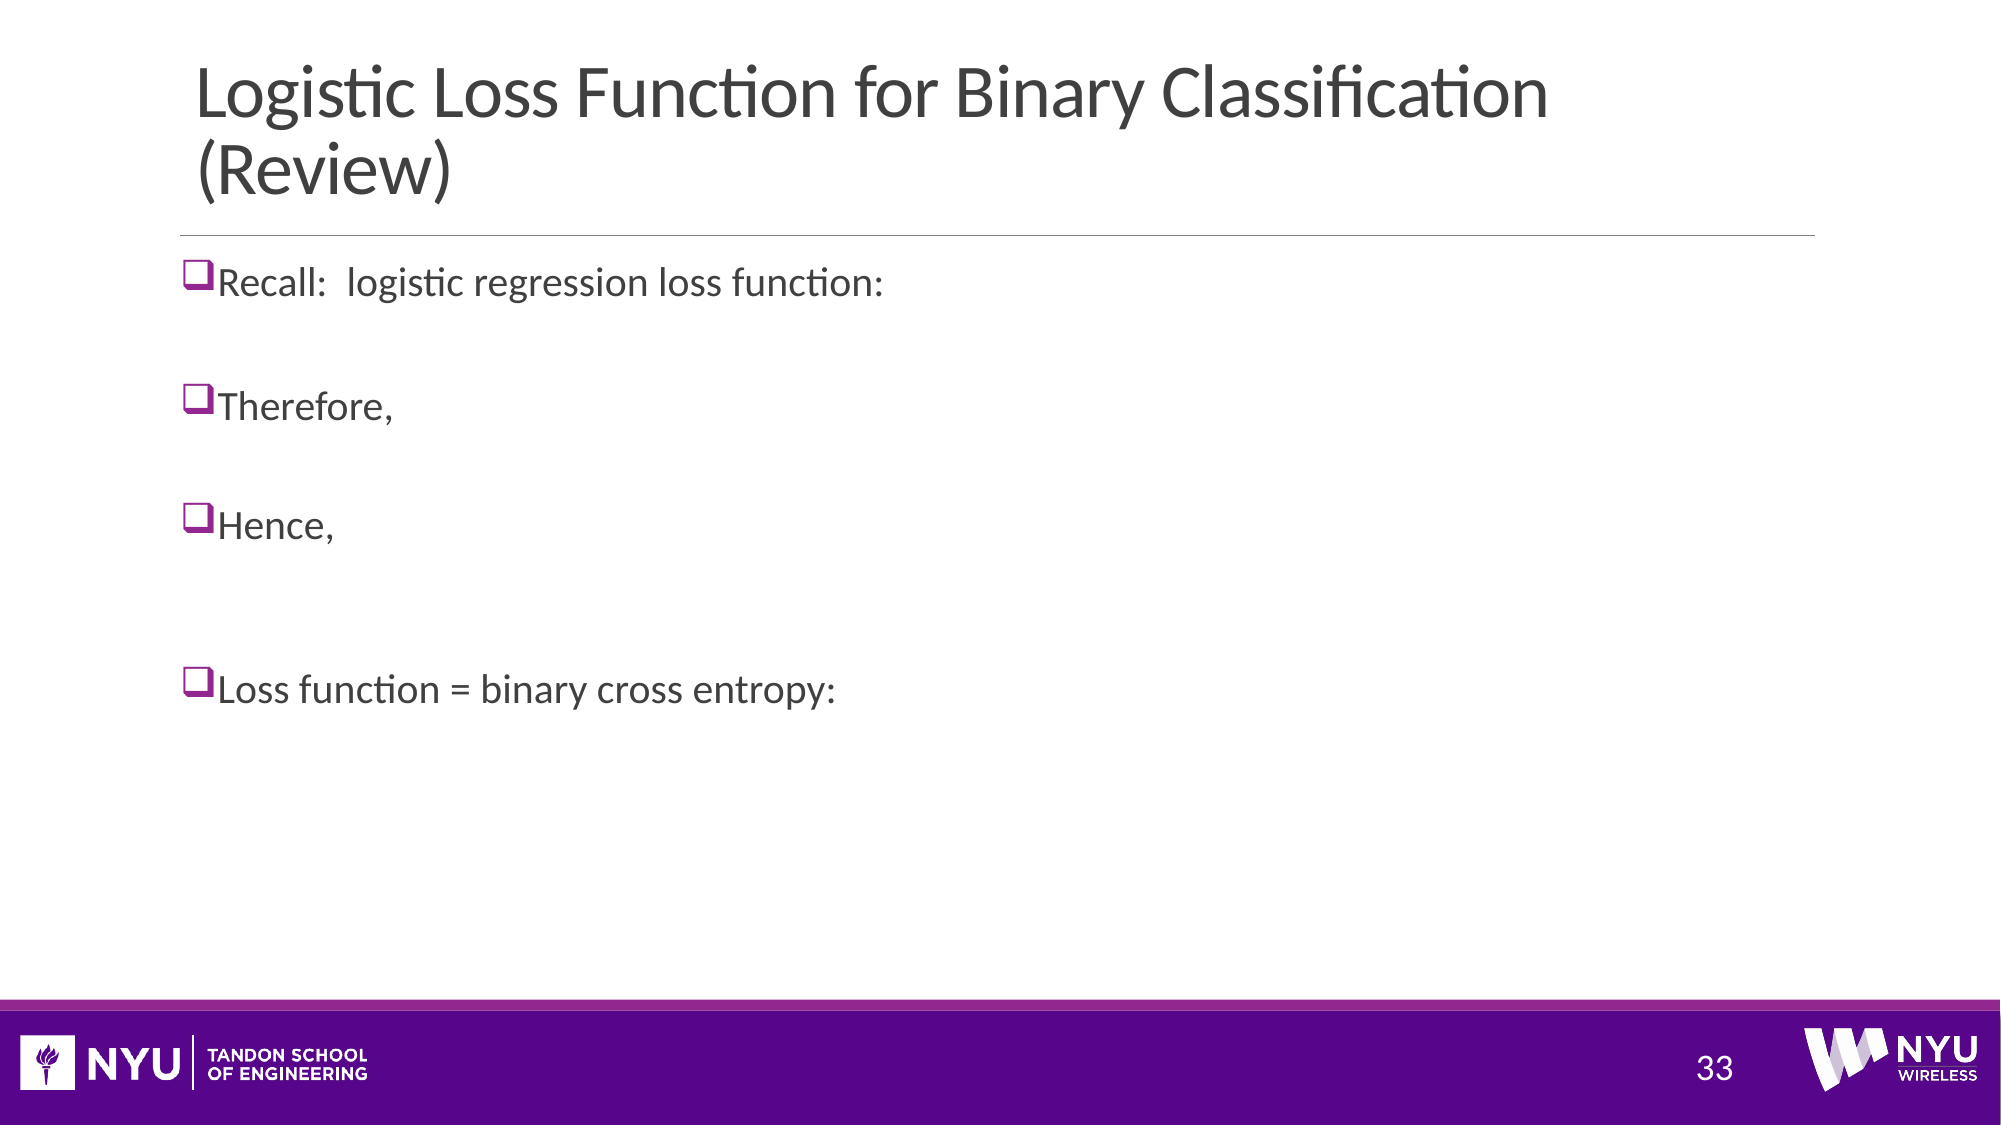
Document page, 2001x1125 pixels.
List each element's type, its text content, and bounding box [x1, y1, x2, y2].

title Logistic Loss Function for Binary Classification (Review) [180, 47, 1830, 218]
slide_number 33 [1533, 1035, 1749, 1096]
